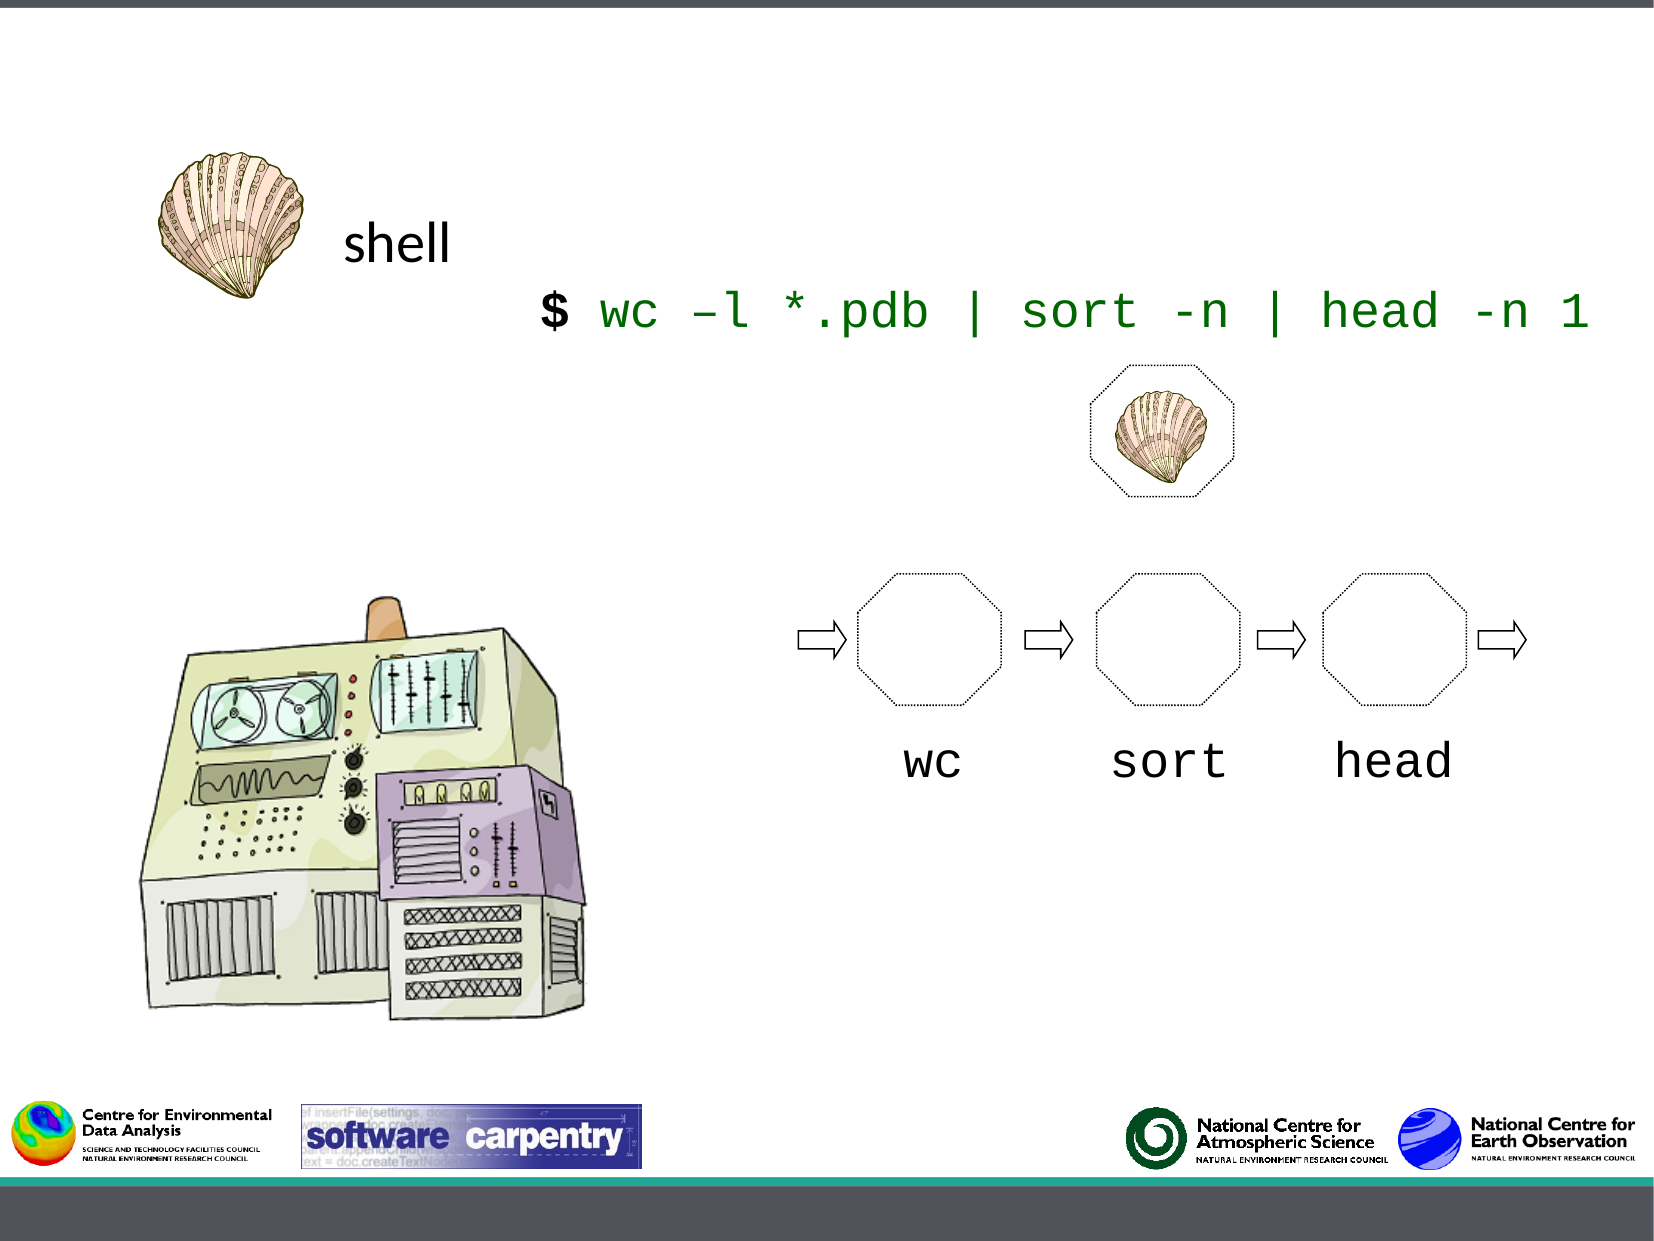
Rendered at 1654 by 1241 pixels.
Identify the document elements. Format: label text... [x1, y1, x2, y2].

text_box [857, 573, 1002, 706]
picture [0, 0, 1654, 1241]
text_box head [1299, 705, 1488, 800]
text_box [1096, 573, 1240, 706]
text_box [1257, 621, 1306, 658]
text_box [1478, 621, 1527, 658]
text_box [1025, 621, 1073, 658]
text_box wc [893, 705, 974, 800]
text_box sort [1129, 705, 1210, 800]
text_box [1323, 573, 1467, 706]
text_box shell [306, 161, 542, 283]
text_box [1090, 365, 1234, 483]
text_box [1118, 486, 1206, 497]
text_box [798, 621, 847, 658]
text_box $ wc –l *.pdb | sort -n | head -n 1 [524, 254, 1564, 337]
